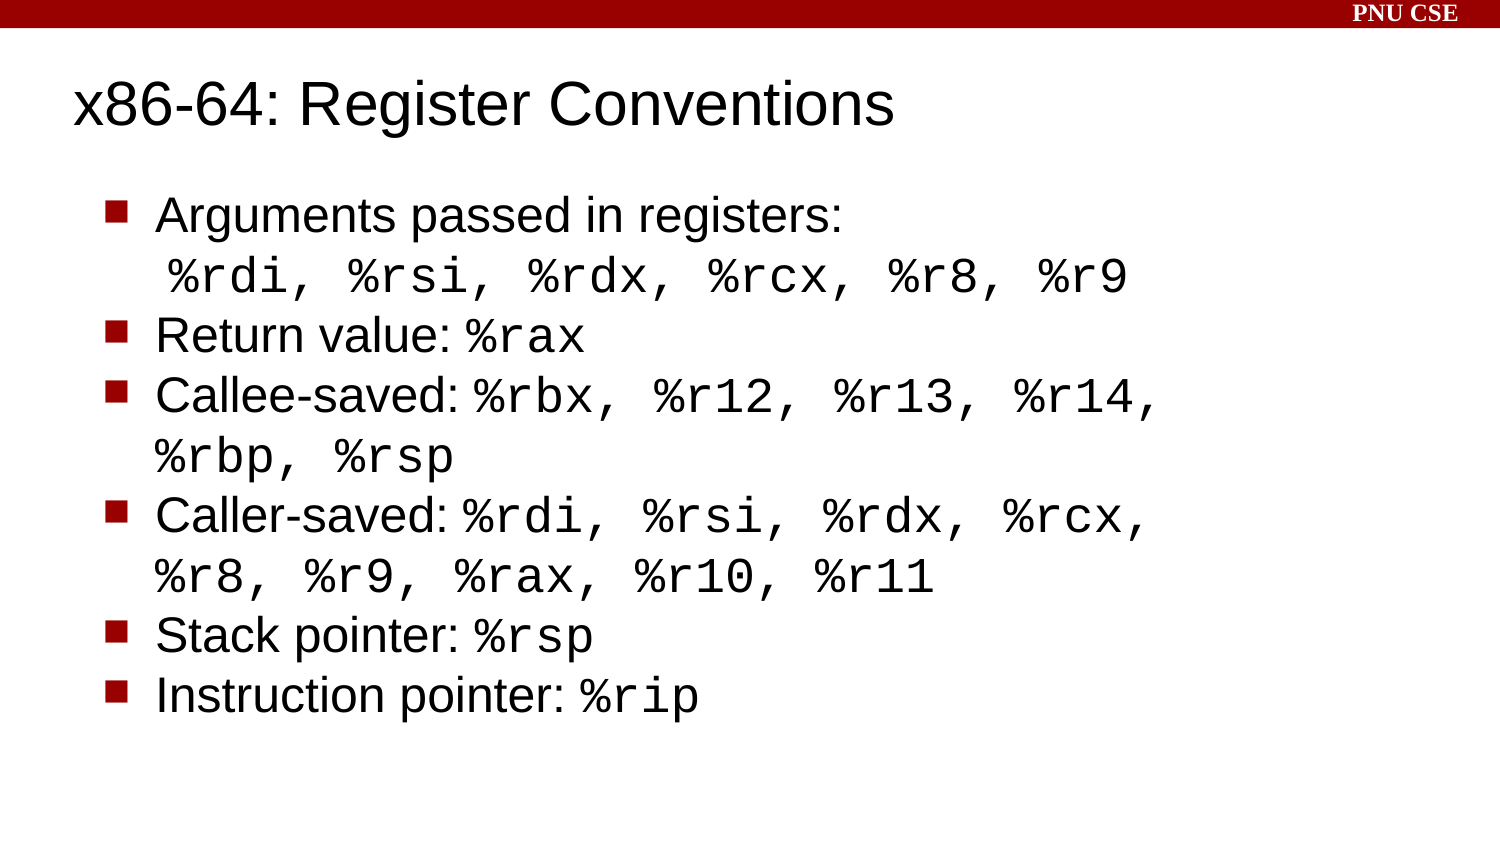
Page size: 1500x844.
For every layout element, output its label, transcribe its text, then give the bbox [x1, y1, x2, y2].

list Arguments passed in registers: %rdi, %rsi, %rdx, %rcx, %r8, %r9 Return value: %rax Callee-saved: %rbx, %r12, %r13, %r14, %rbp, %rsp Caller-saved: %rdi, %rsi, %rdx, %rcx, %r8, %r9, %rax, %r10, %r11 Stack pointer: %rsp Instruction pointer: %rip [65, 167, 1213, 780]
title x86-64: Register Conventions [58, 53, 1304, 148]
